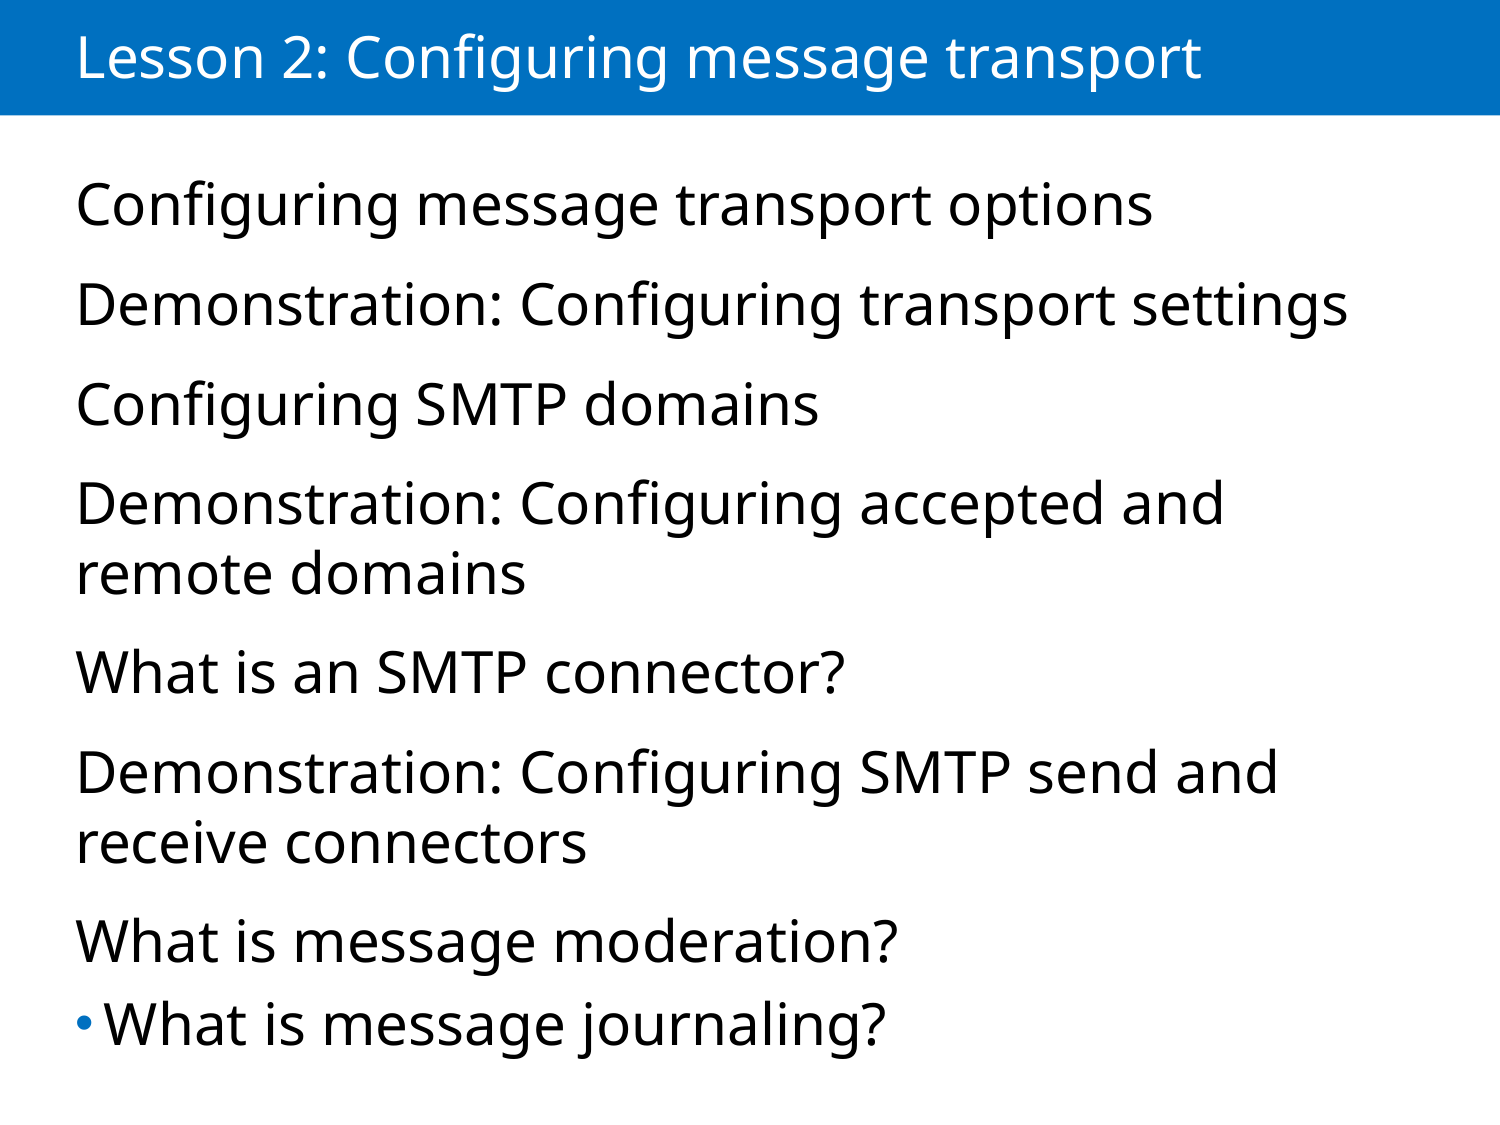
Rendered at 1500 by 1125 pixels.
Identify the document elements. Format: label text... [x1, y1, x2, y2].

list Configuring message transport options Demonstration: Configuring transport settings Configuring SMTP domains Demonstration: Configuring accepted and remote domains What is an SMTP connector? Demonstration: Configuring SMTP send and receive connectors What is message moderation? What is message journaling? [74, 167, 1408, 1013]
title Lesson 2: Configuring message transport [75, 0, 1351, 122]
